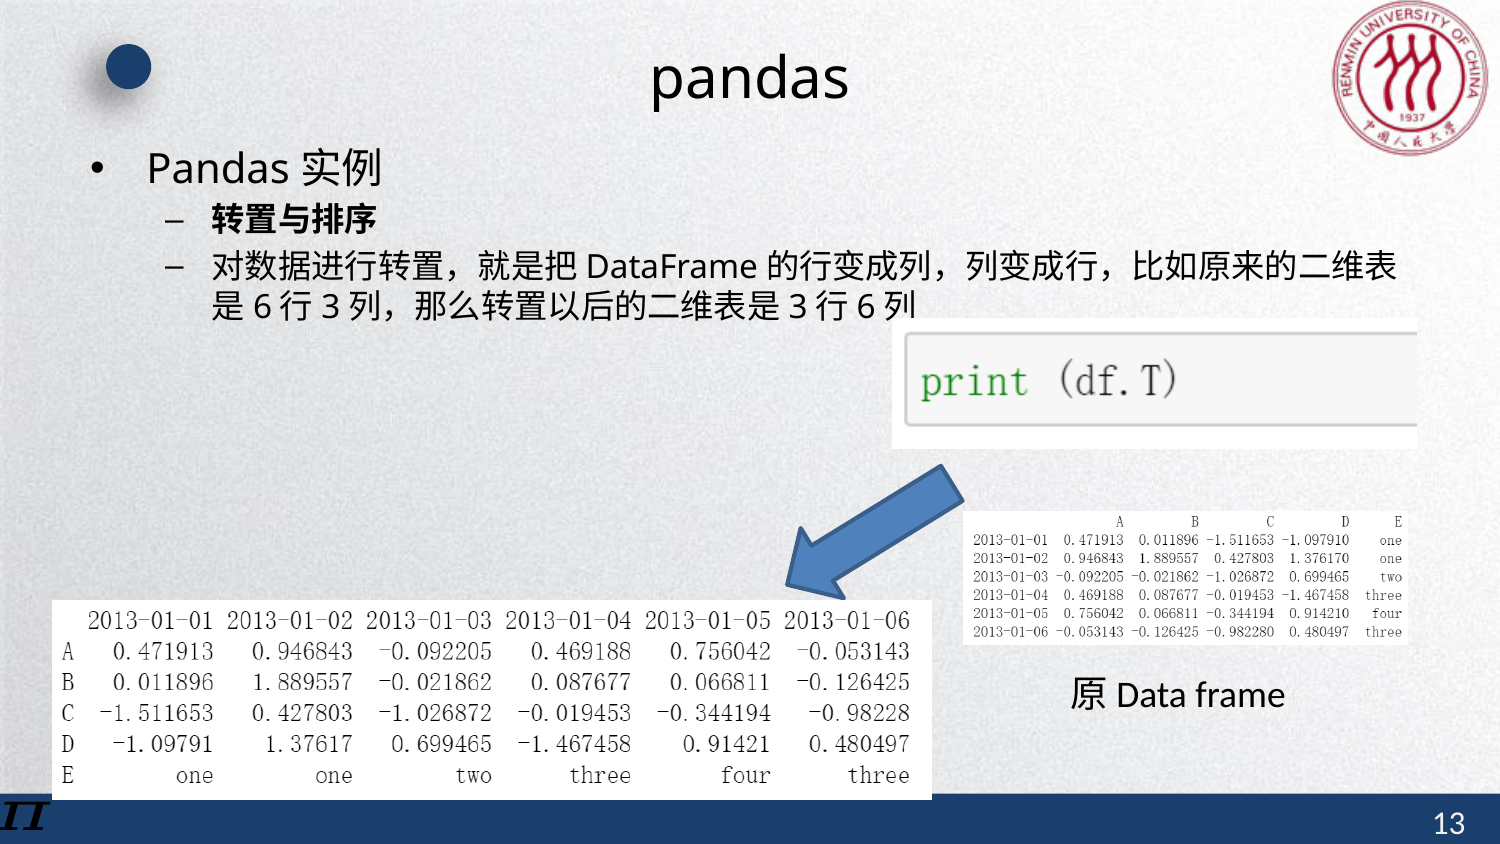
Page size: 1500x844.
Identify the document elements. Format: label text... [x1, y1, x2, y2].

title pandas [75, 33, 1425, 116]
picture [0, 0, 1500, 800]
text_box [785, 463, 965, 599]
list Pandas实例 转置与排序 对数据进行转置，就是把DataFrame的行变成列，列变成行，比如原来的二维表是6行3列，那么转置以后的二维表是3行6列 [75, 134, 1425, 781]
text_box 原Data frame [1055, 662, 1301, 722]
